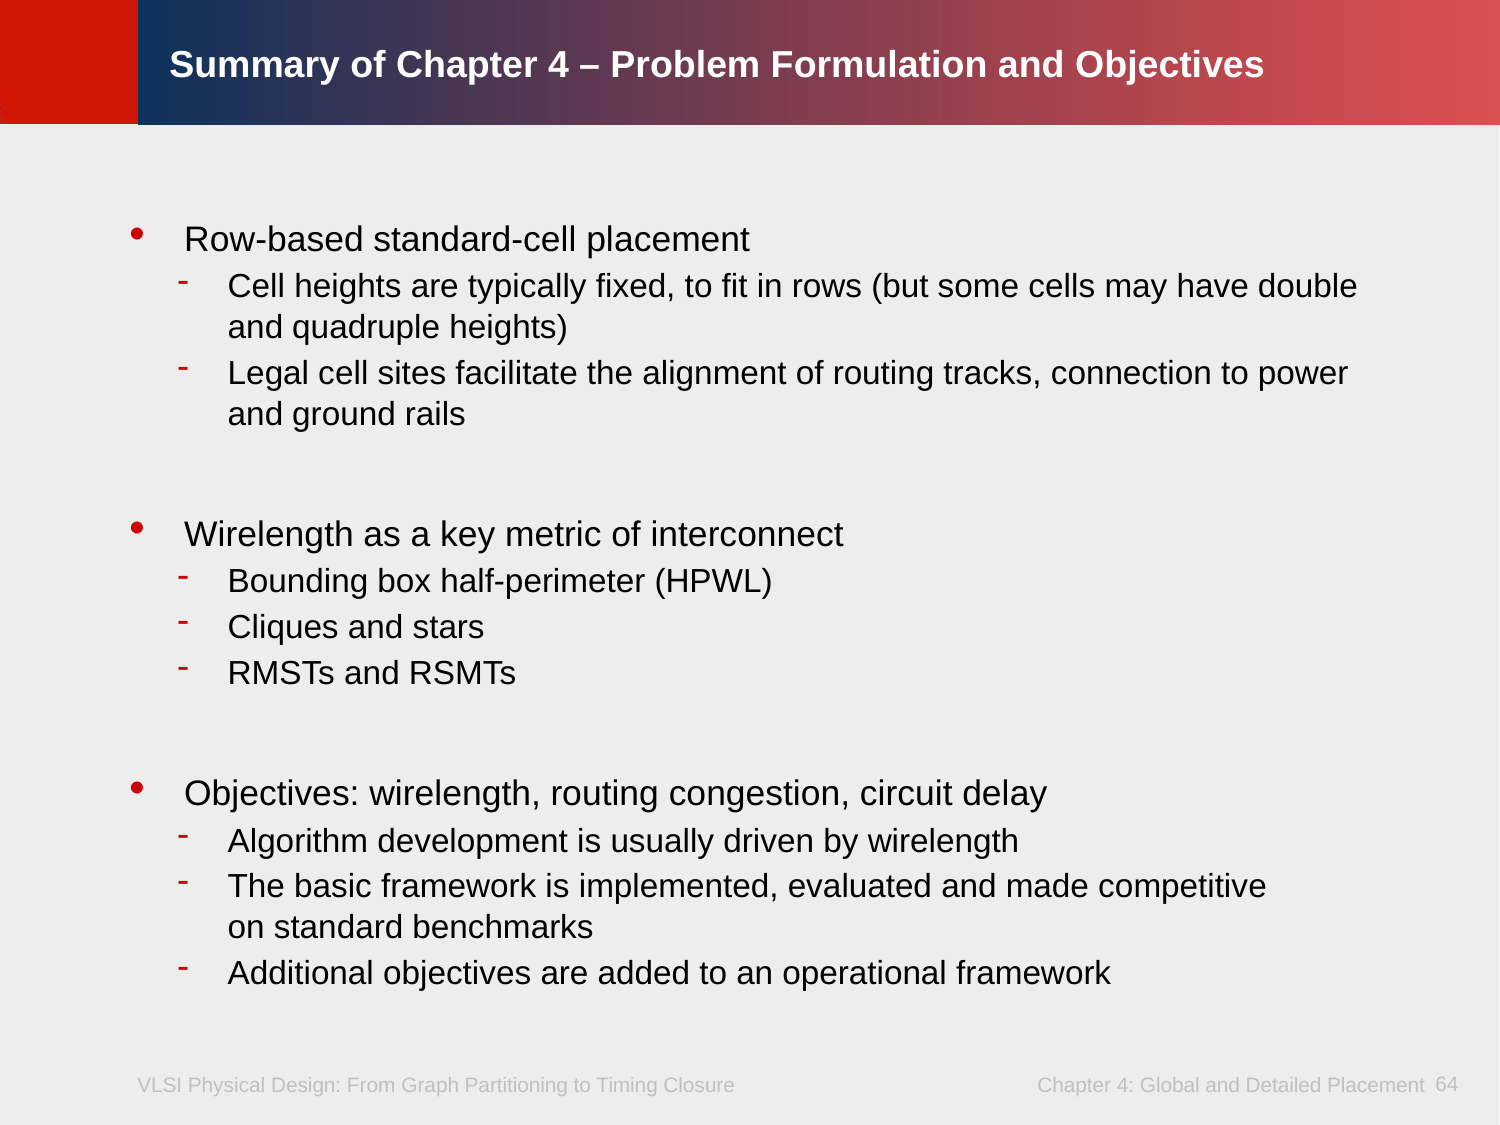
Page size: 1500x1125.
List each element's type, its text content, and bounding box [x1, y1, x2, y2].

list Row-based standard-cell placement Cell heights are typically fixed, to fit in rows (but some cells may have double and quadruple heights) Legal cell sites facilitate the alignment of routing tracks, connection to power and ground rails Wirelength as a key metric of interconnect Bounding box half-perimeter (HPWL) Cliques and stars RMSTs and RSMTs Objectives: wirelength, routing congestion, circuit delay Algorithm development is usually driven by wirelength The basic framework is implemented, evaluated and made competitive on standard benchmarks Additional objectives are added to an operational framework [99, 208, 1500, 1071]
title Summary of Chapter 4 – Problem Formulation and Objectives [138, 0, 1500, 125]
picture [0, 0, 138, 124]
slide_number 64 [1297, 1071, 1475, 1109]
